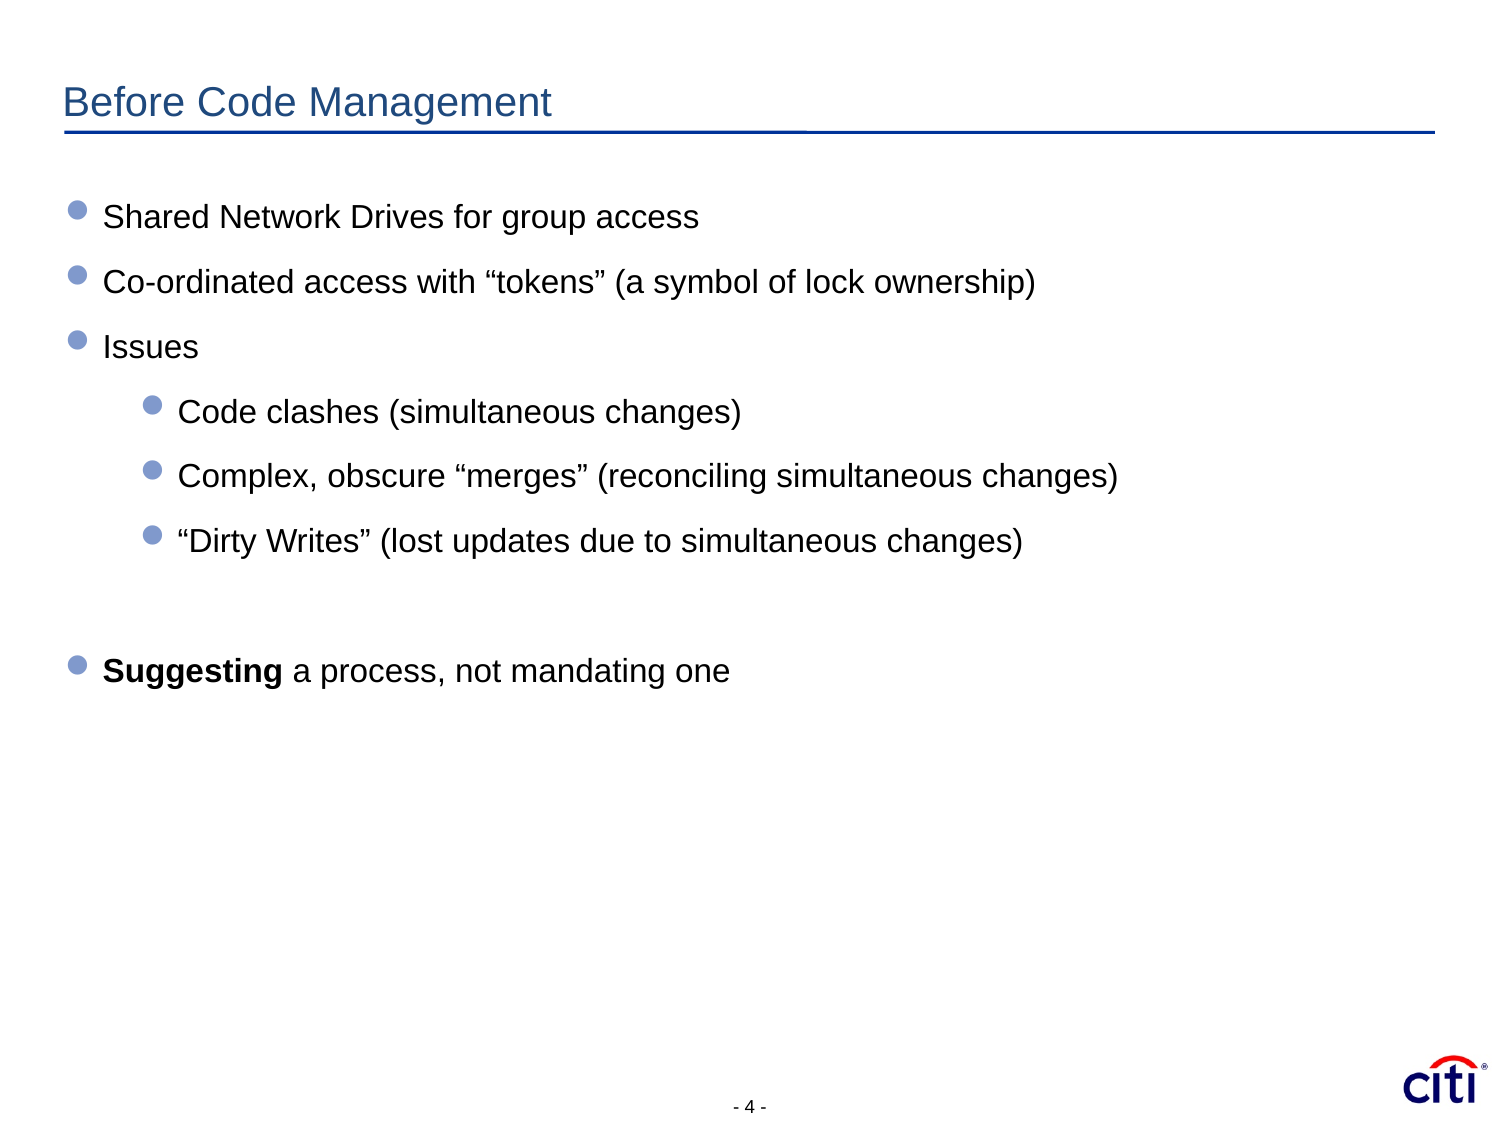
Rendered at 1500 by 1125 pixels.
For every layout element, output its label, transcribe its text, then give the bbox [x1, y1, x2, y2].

picture [1381, 1043, 1500, 1125]
title Before Code Management [62, 75, 1363, 126]
text_box Shared Network Drives for group access Co-ordinated access with “tokens” (a symbol of lock ownership) Issues Code clashes (simultaneous changes) Complex, obscure “merges” (reconciling simultaneous changes) “Dirty Writes” (lost updates due to simultaneous changes) Suggesting a process, not mandating one [50, 187, 1453, 697]
